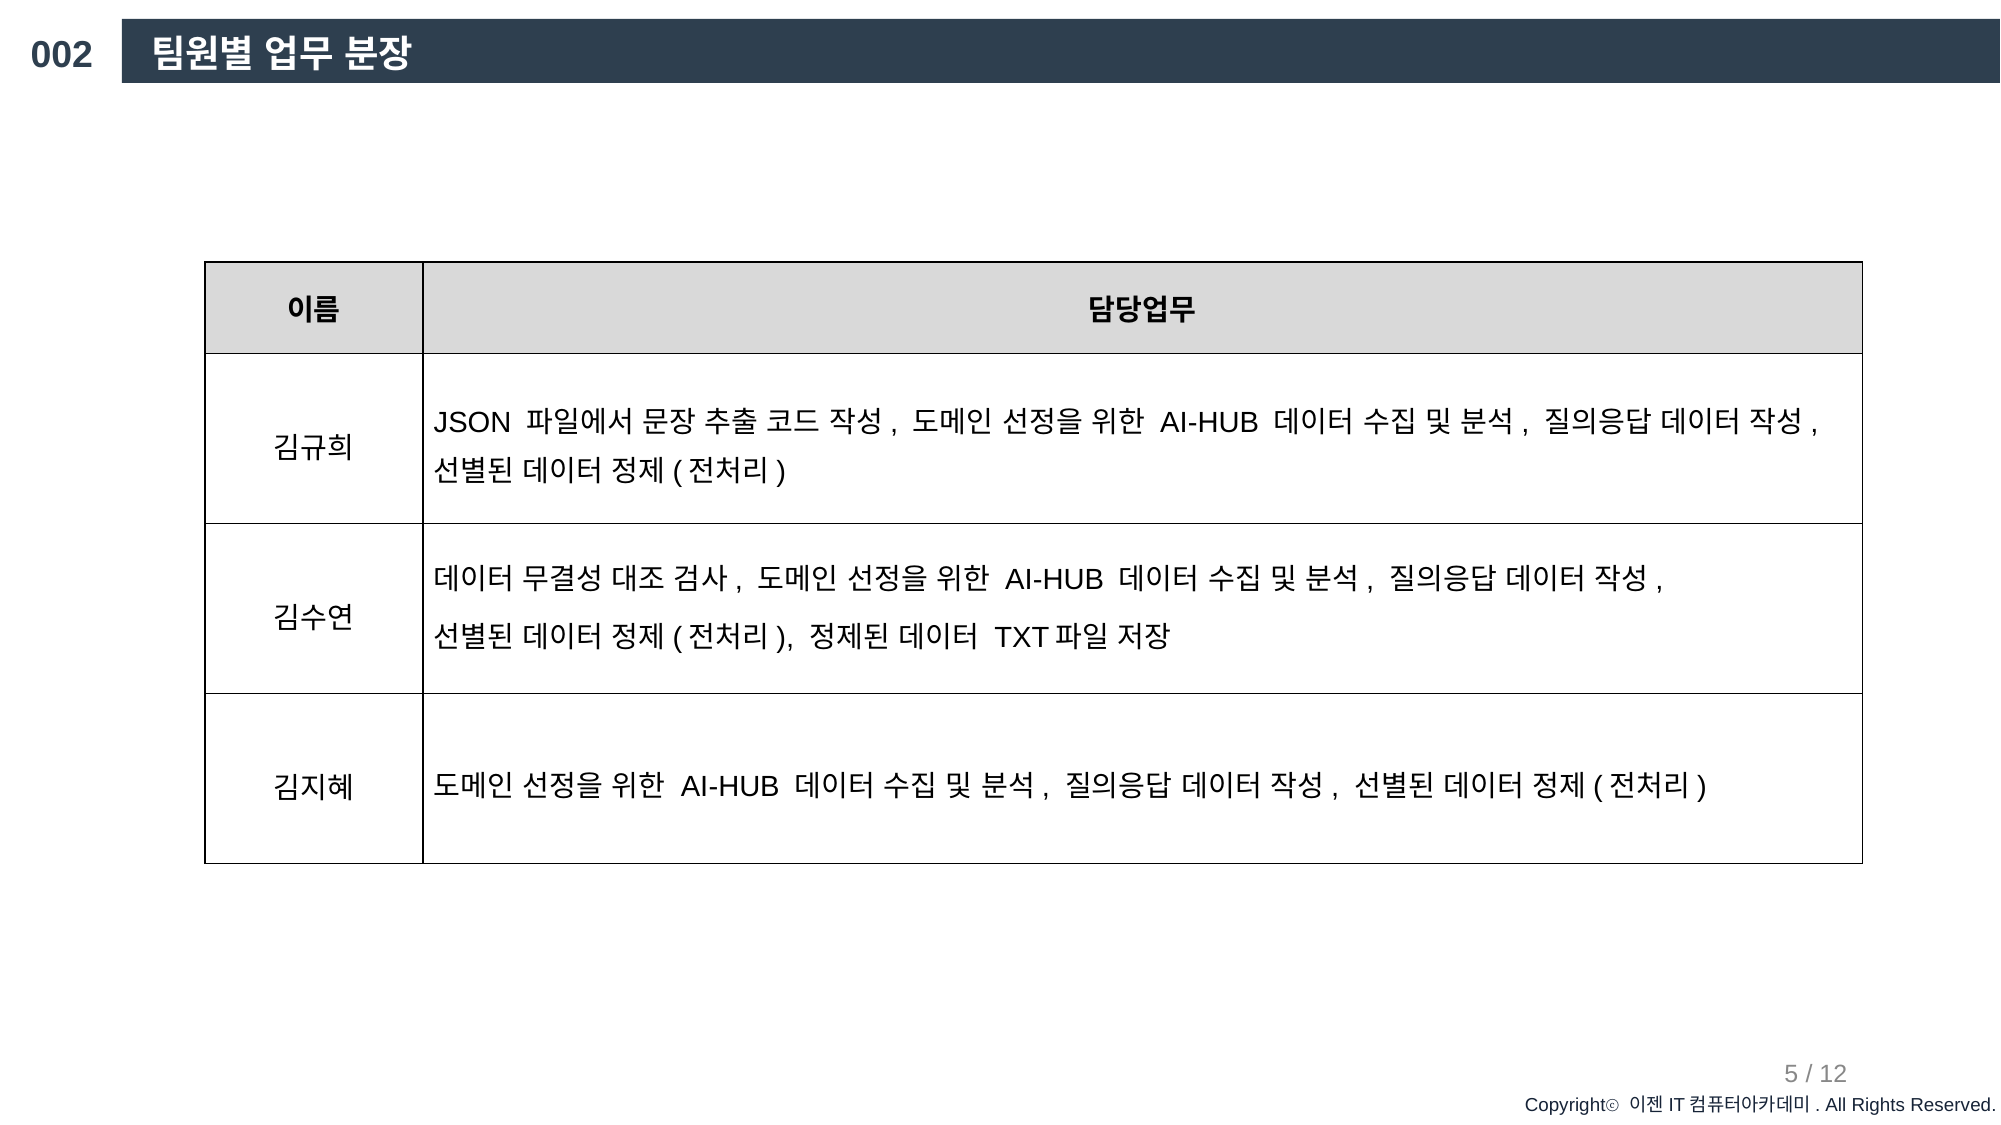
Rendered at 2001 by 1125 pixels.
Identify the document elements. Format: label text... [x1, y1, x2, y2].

table_header 담당업무 [424, 263, 1862, 353]
table_cell 김수연 [206, 524, 422, 693]
text_box 팀원별 업무 분장 [135, 22, 562, 83]
table_cell 도메인 선정을 위한 AI-HUB 데이터 수집 및 분석, 질의응답 데이터 작성, 선별된 데이터 정제(전처리) [424, 694, 1862, 863]
table_cell 김규희 [206, 354, 422, 523]
text_box [121, 18, 2000, 83]
table_cell JSON 파일에서 문장 추출 코드 작성, 도메인 선정을 위한 AI-HUB 데이터 수집 및 분석, 질의응답 데이터 작성, 선별된 데이터 정제(전처리) [424, 354, 1862, 523]
table_cell 데이터 무결성 대조 검사, 도메인 선정을 위한 AI-HUB 데이터 수집 및 분석, 질의응답 데이터 작성, 선별된 데이터 정제(전처리), 정제된 데이터 TXT파일 저장 [424, 524, 1862, 693]
text_box 002 [15, 22, 111, 83]
table_header 이름 [206, 263, 422, 353]
slide_number 5 / 12 [1412, 1042, 1863, 1103]
table_cell 김지혜 [206, 694, 422, 863]
